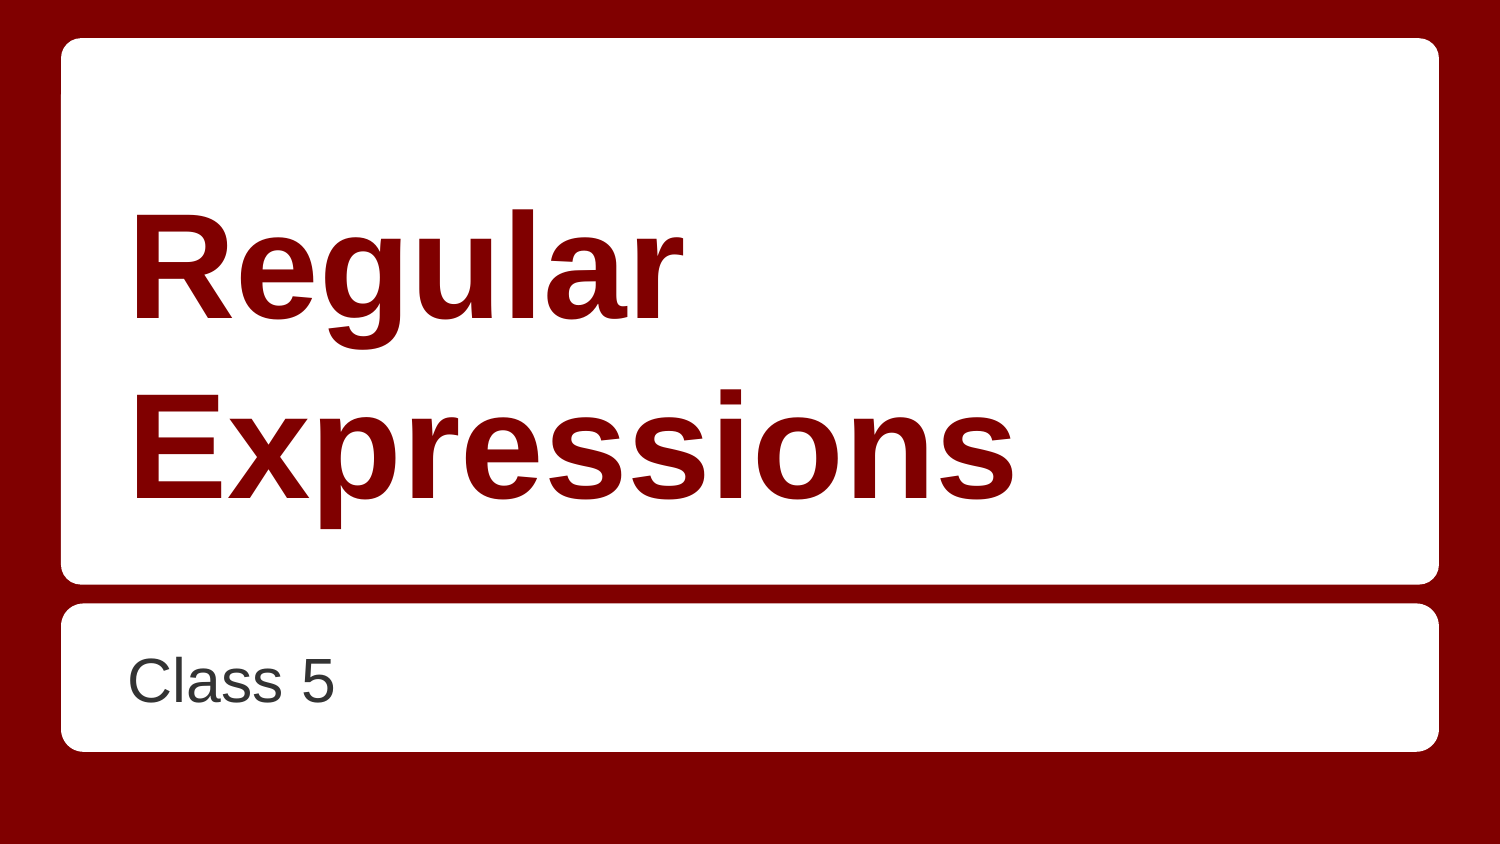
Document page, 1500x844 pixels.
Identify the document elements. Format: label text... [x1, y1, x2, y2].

title Regular Expressions [112, 77, 1388, 544]
subtitle Class 5 [112, 639, 1388, 715]
